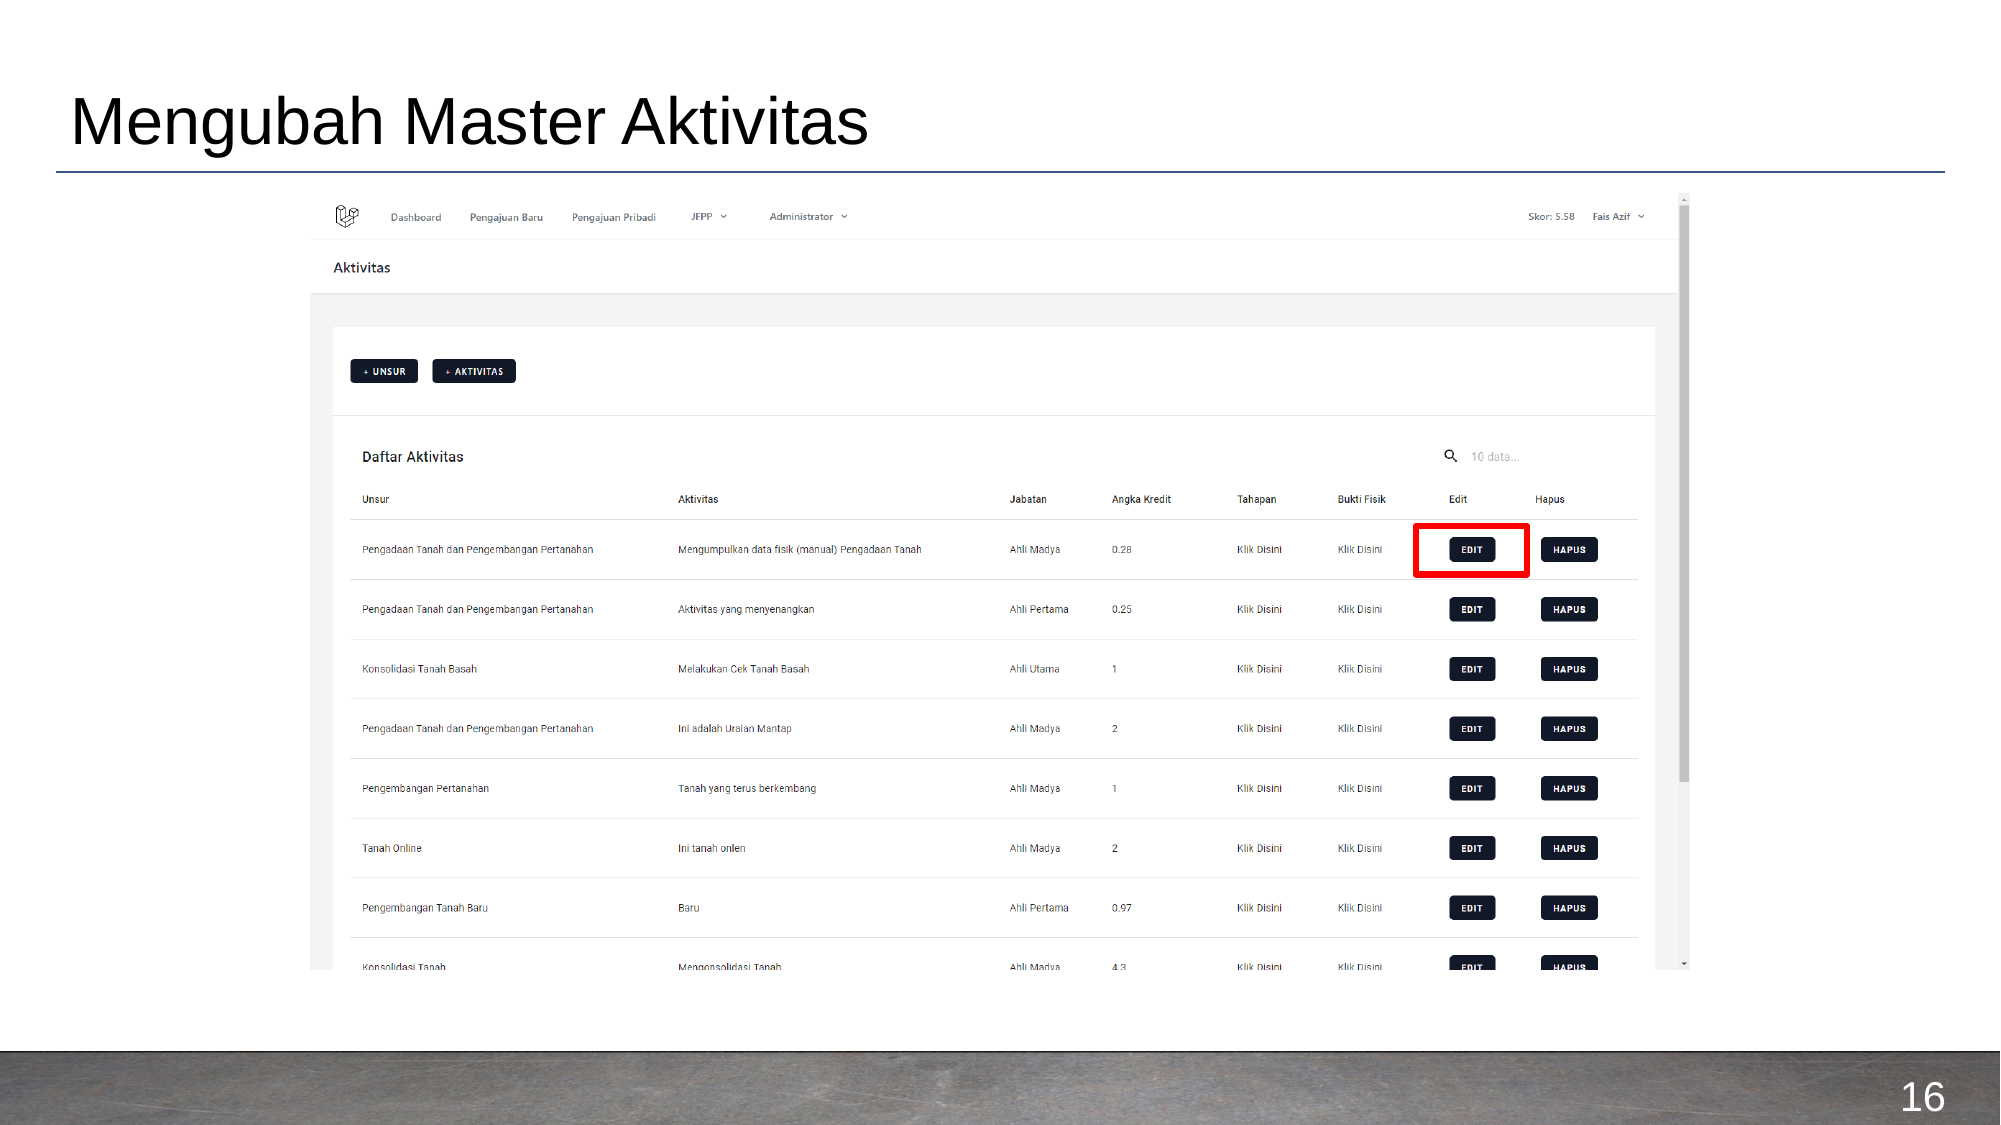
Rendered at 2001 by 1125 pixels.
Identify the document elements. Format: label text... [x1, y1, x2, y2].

picture [0, 1051, 2000, 1125]
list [310, 193, 1691, 970]
title Mengubah Master Aktivitas [55, 80, 1945, 172]
